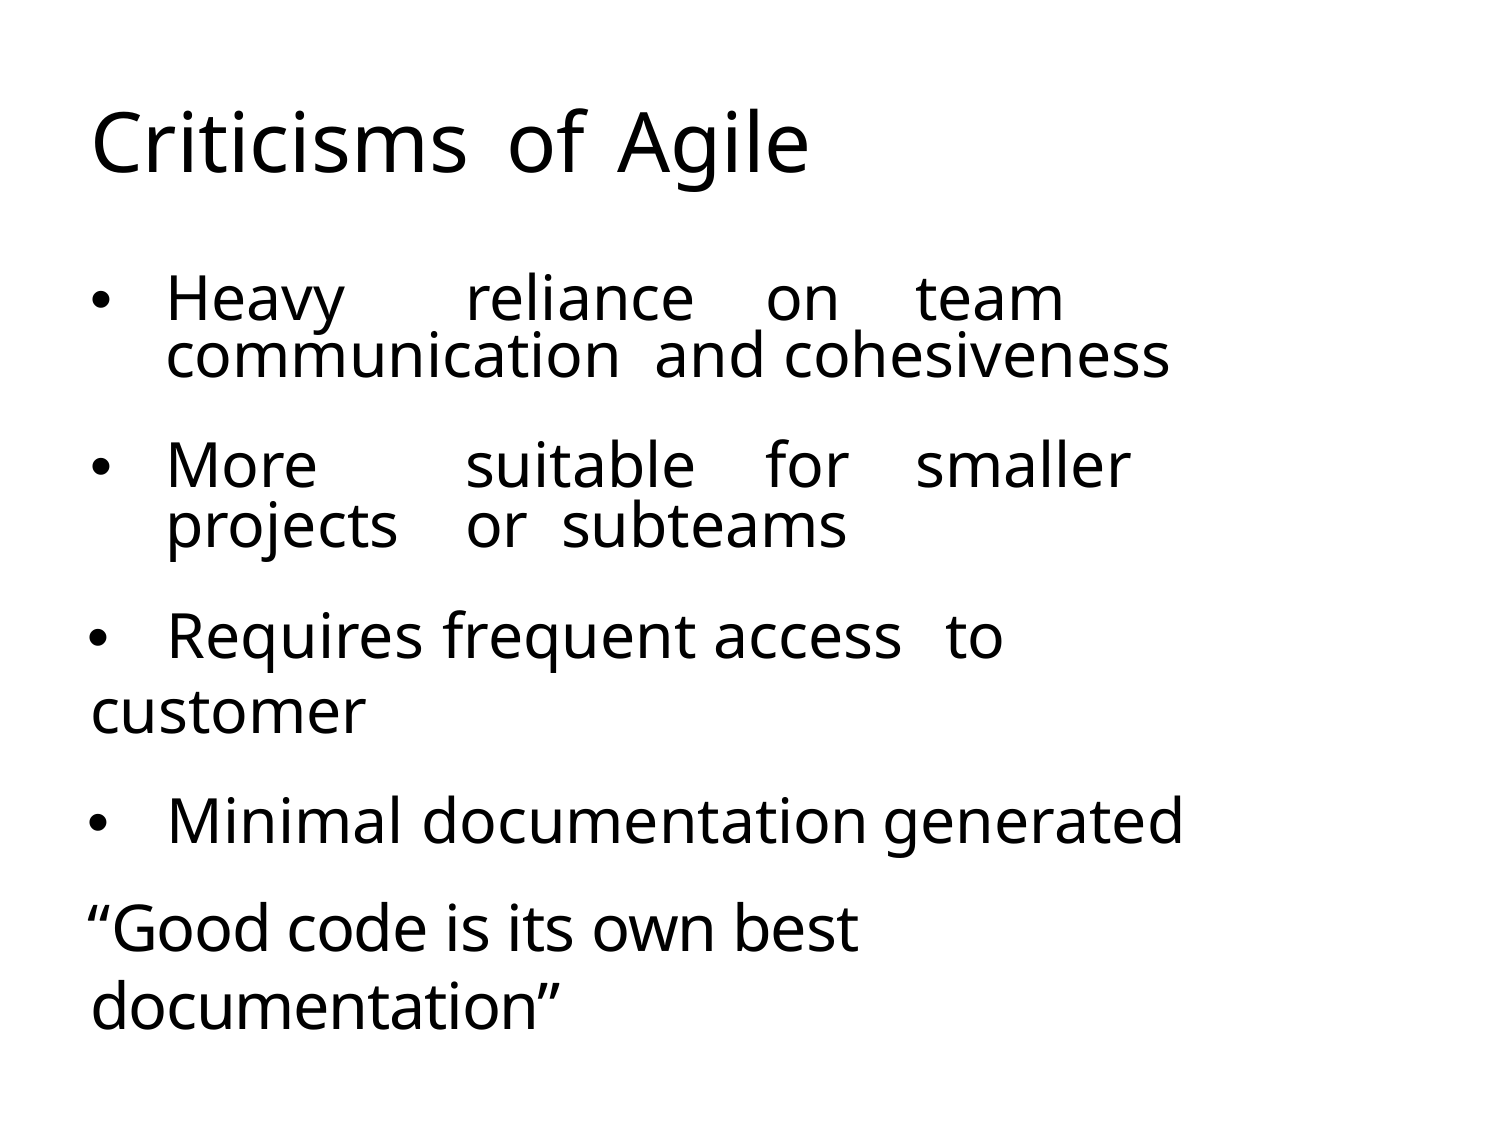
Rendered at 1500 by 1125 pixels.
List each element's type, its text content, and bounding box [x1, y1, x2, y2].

text_box • Heavy reliance on team communication and cohesiveness • More suitable for smaller projects or subteams • Requires frequent access to customer • Minimal documentation generated “Good code is its own best documentation” [87, 274, 1411, 1043]
title Criticisms of Agile [87, 88, 817, 274]
